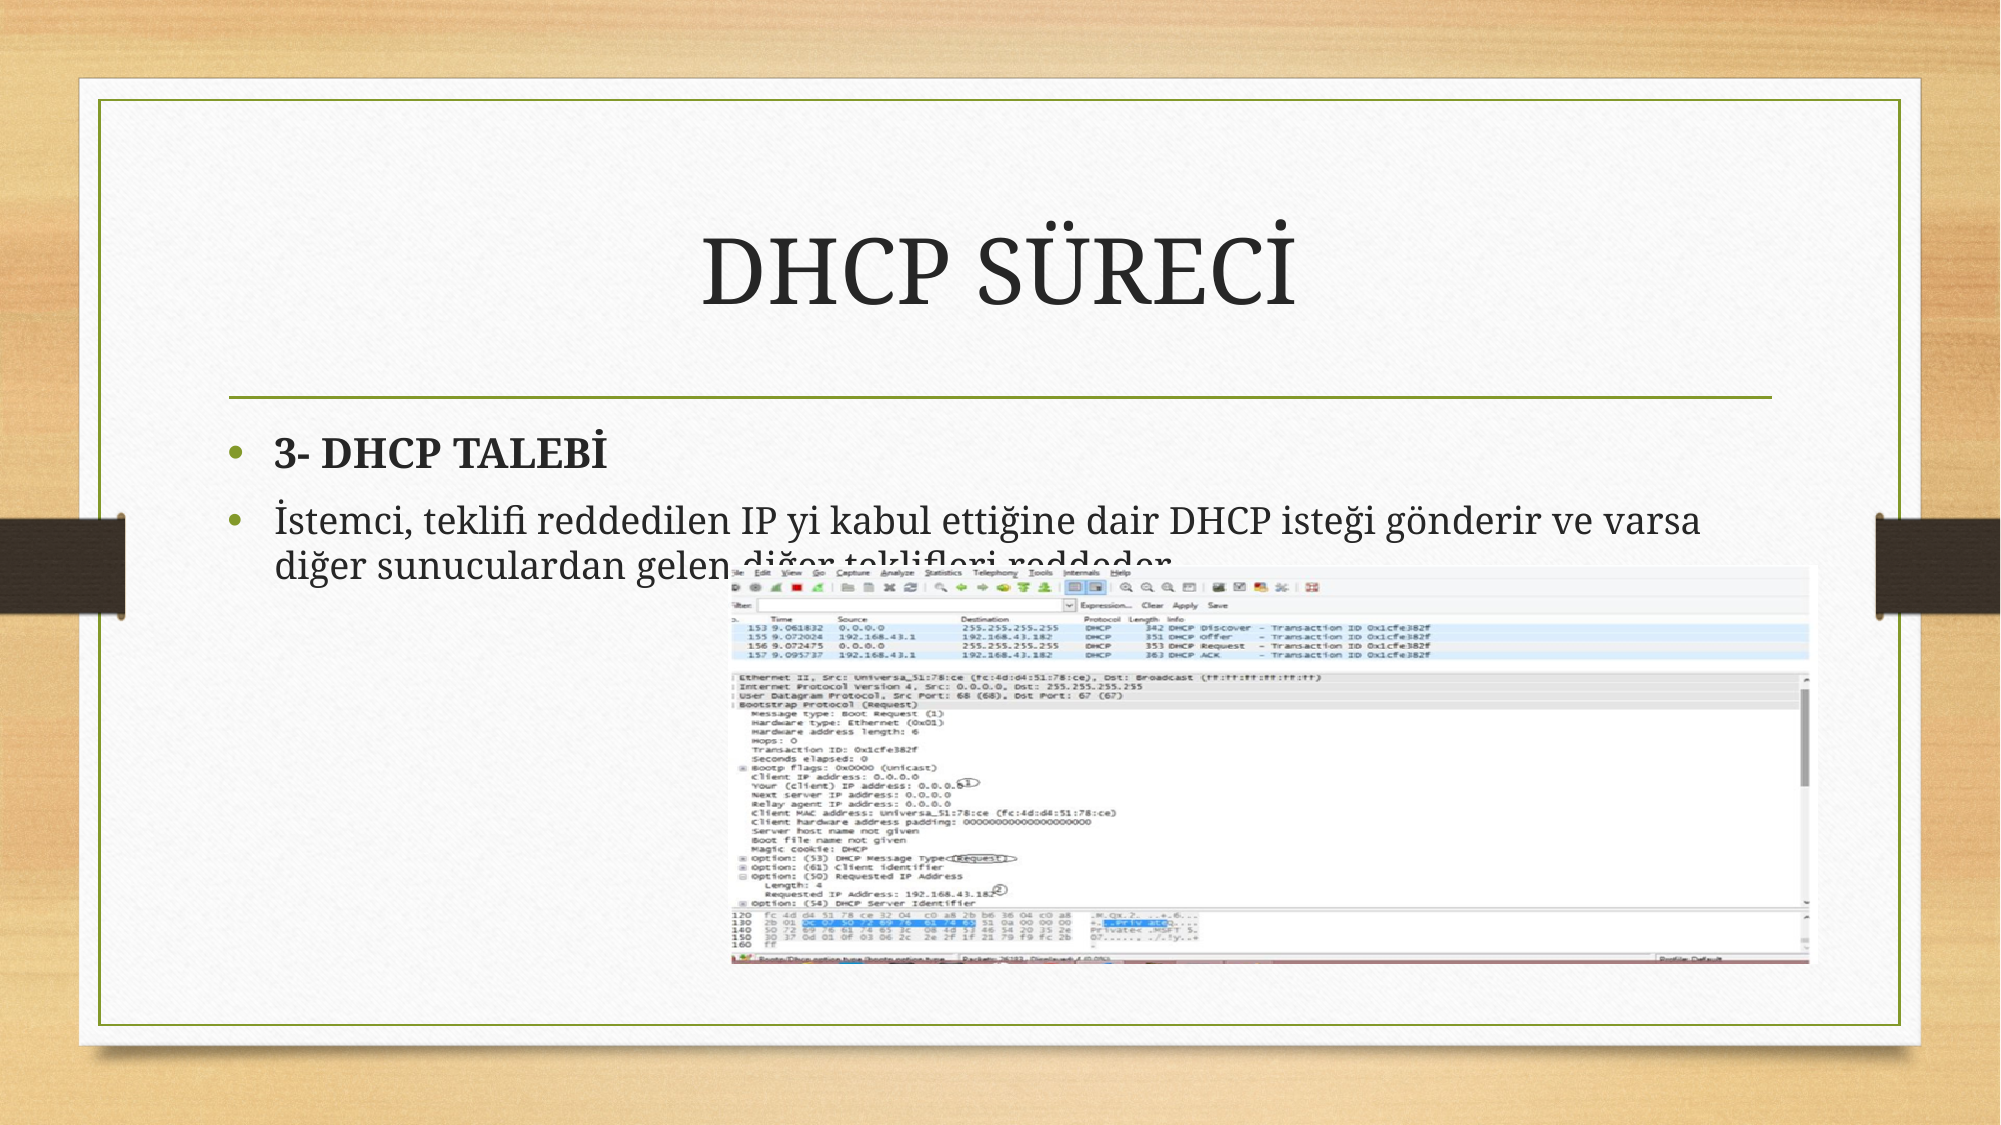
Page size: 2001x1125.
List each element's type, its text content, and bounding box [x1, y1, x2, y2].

picture [0, 0, 2001, 1125]
list 3- DHCP TALEBİ İstemci, teklifi reddedilen IP yi kabul ettiğine dair DHCP isteği gönderir ve varsa diğer sunuculardan gelen diğer teklifleri reddeder. [212, 419, 1788, 964]
title DHCP SÜRECİ [212, 161, 1788, 375]
